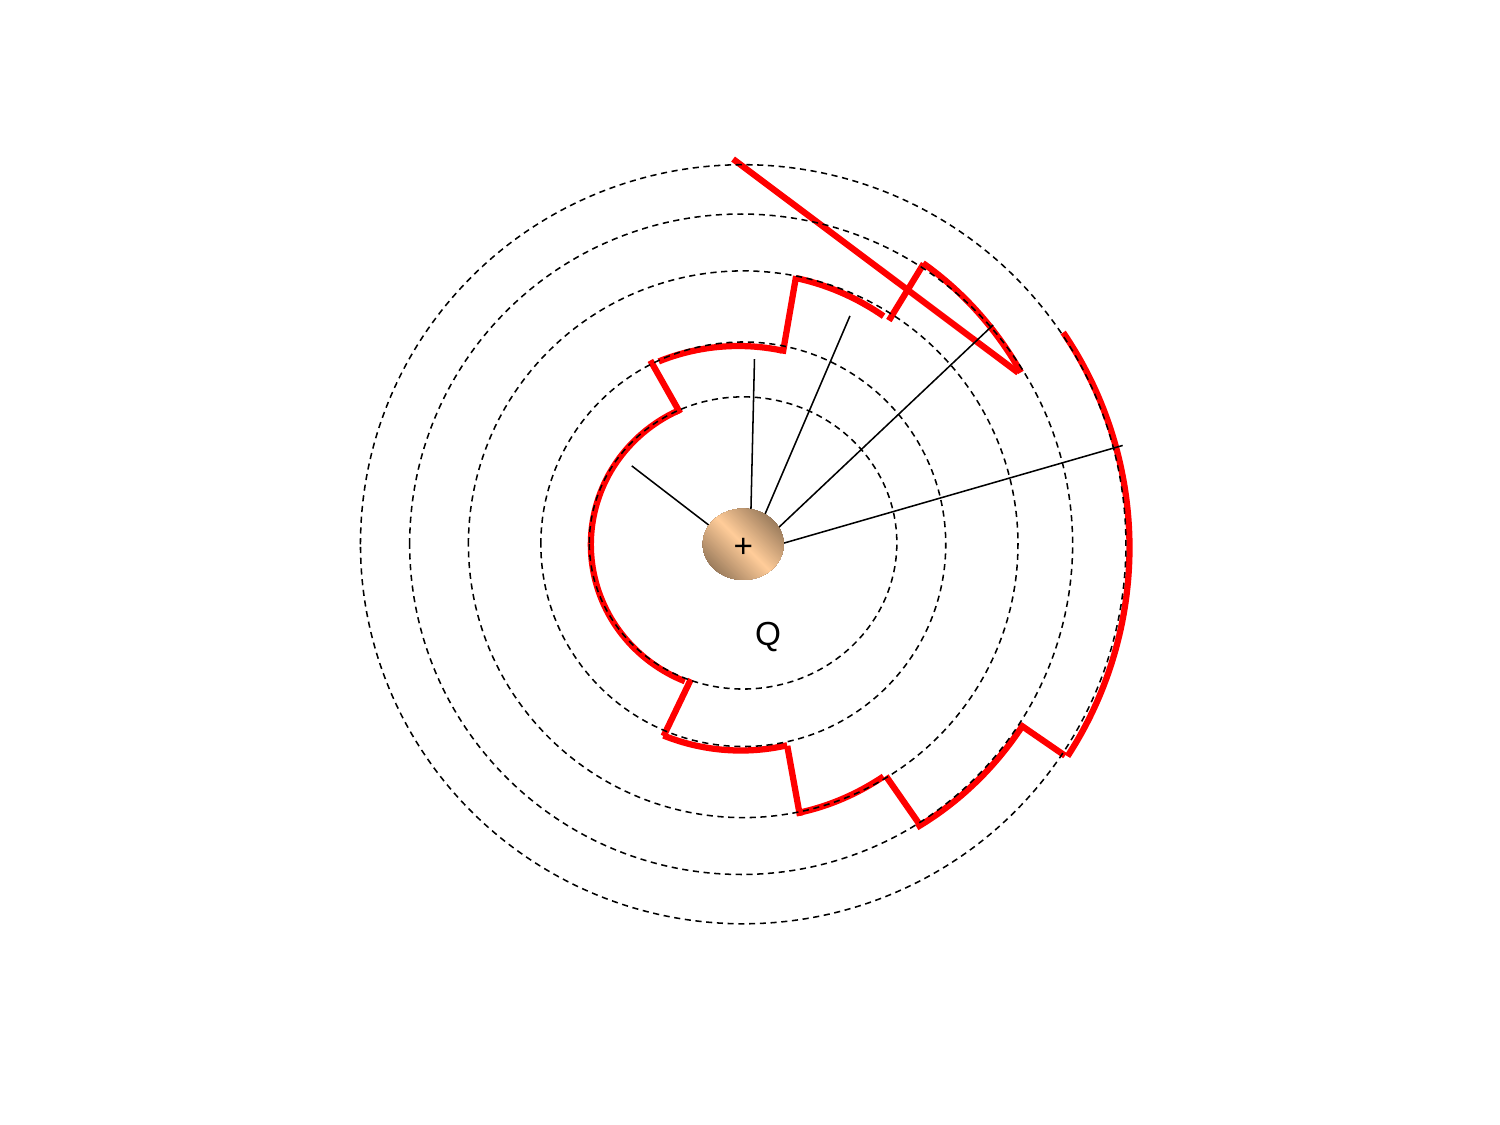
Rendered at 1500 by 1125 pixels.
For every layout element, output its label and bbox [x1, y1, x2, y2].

text_box [1017, 332, 1064, 373]
text_box [650, 360, 681, 414]
text_box [782, 275, 797, 314]
text_box [749, 358, 755, 471]
text_box [663, 678, 692, 737]
text_box [1070, 528, 1130, 753]
text_box [1068, 339, 1115, 443]
text_box [631, 465, 751, 557]
text_box [360, 164, 1126, 924]
text_box [885, 775, 920, 825]
text_box [786, 745, 801, 817]
text_box [747, 315, 851, 324]
text_box [747, 324, 994, 443]
text_box [1020, 724, 1066, 756]
text_box [888, 263, 924, 321]
text_box [758, 445, 1123, 553]
